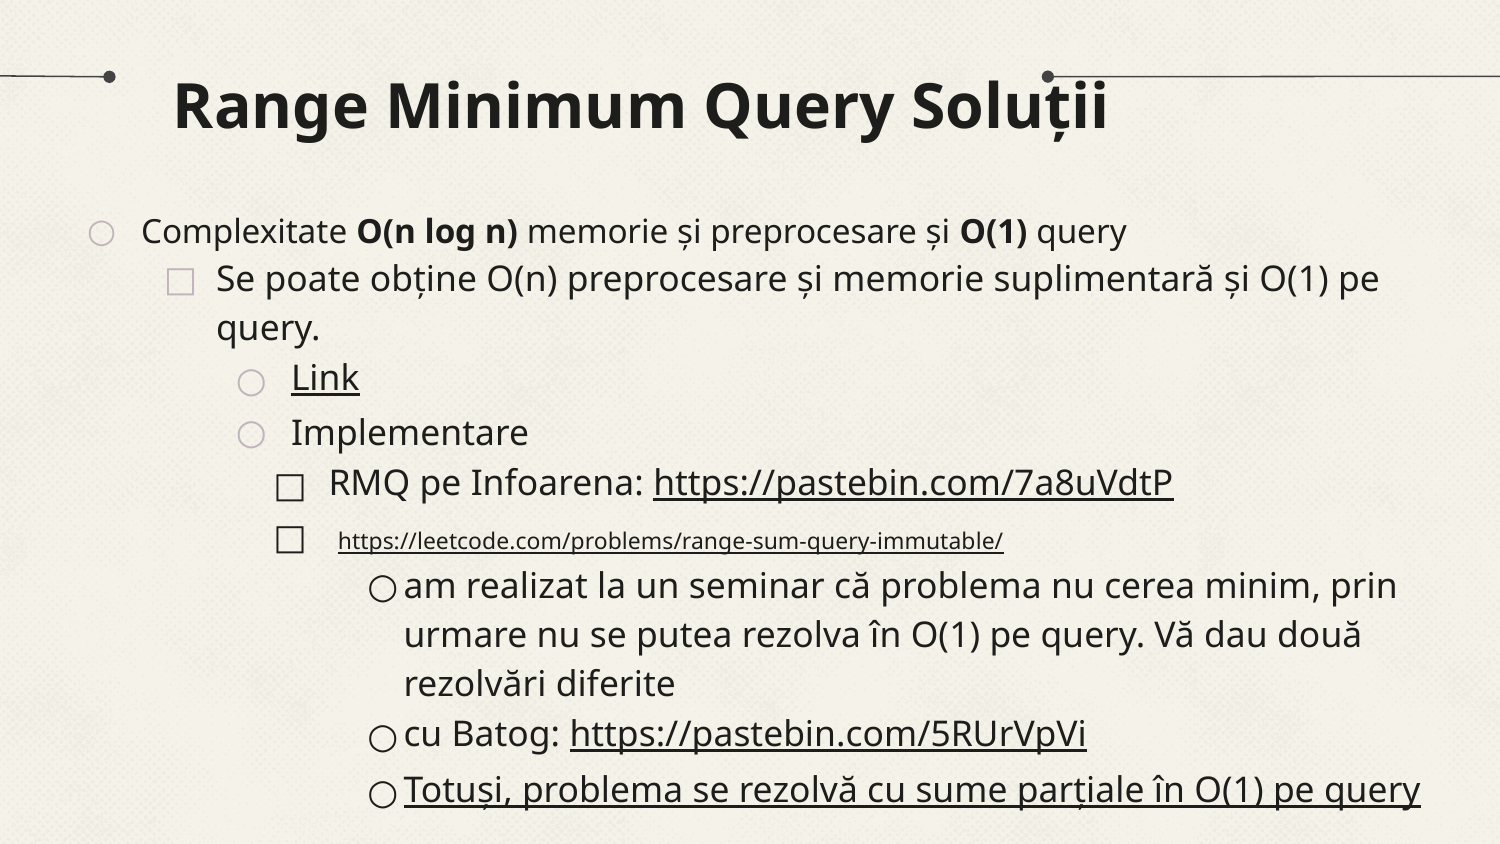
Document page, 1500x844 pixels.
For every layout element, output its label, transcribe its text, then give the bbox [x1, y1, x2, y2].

title Range Minimum Query Soluții [157, 33, 1169, 174]
list Complexitate O(n log n) memorie și preprocesare și O(1) query Se poate obține O(n) preprocesare și memorie suplimentară și O(1) pe query. Link Implementare RMQ pe Infoarena: https://pastebin.com/7a8uVdtP https://leetcode.com/problems/range-sum-query-immutable/ am realizat la un seminar că problema nu cerea minim, prin urmare nu se putea rezolva în O(1) pe query. Vă dau două rezolvări diferite cu Batog: https://pastebin.com/5RUrVpVi Totuși, problema se rezolvă cu sume parțiale în O(1) pe query [51, 189, 1449, 811]
picture [0, 0, 1500, 844]
